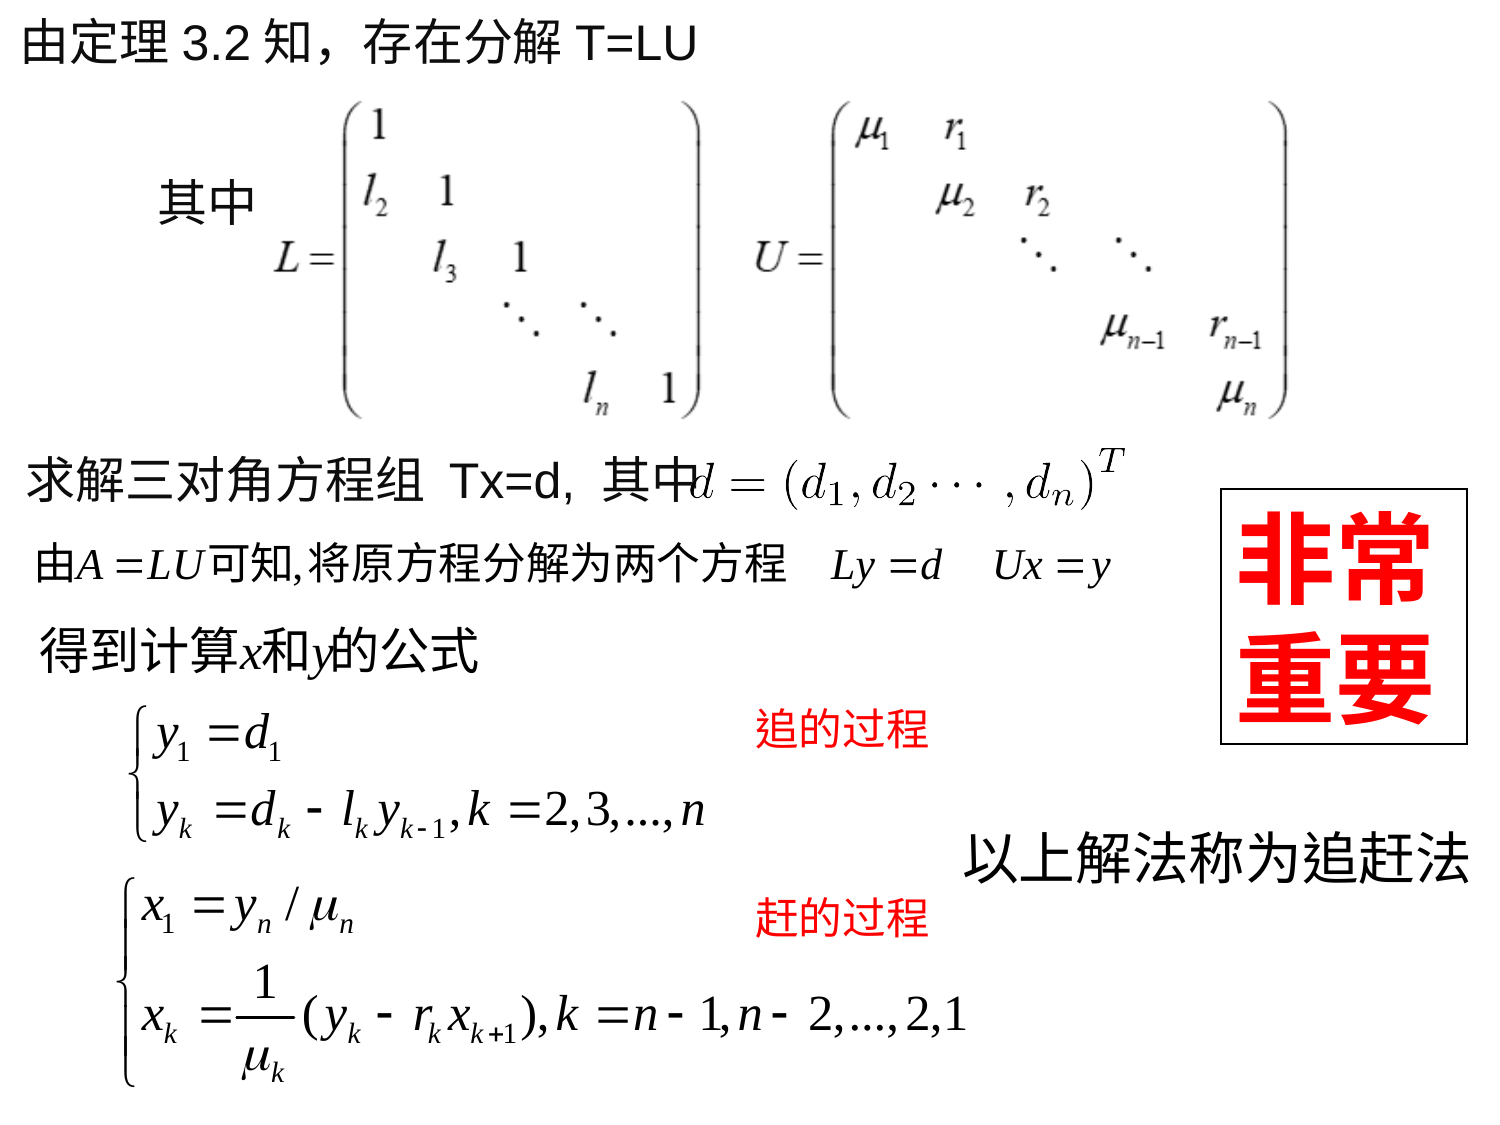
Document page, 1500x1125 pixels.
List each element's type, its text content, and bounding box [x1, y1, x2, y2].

picture [265, 80, 1303, 430]
text_box 非常重要 [1220, 488, 1468, 745]
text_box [960, 822, 1480, 899]
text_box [749, 701, 936, 760]
text_box 求解三对角方程组 Tx=d, 其中 [10, 441, 1263, 516]
picture [690, 448, 1125, 510]
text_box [749, 890, 936, 949]
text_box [19, 868, 974, 1097]
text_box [33, 535, 1121, 598]
text_box 由定理3.2知，存在分解T=LU [4, 3, 880, 79]
text_box 其中 [142, 164, 265, 239]
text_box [33, 617, 716, 853]
